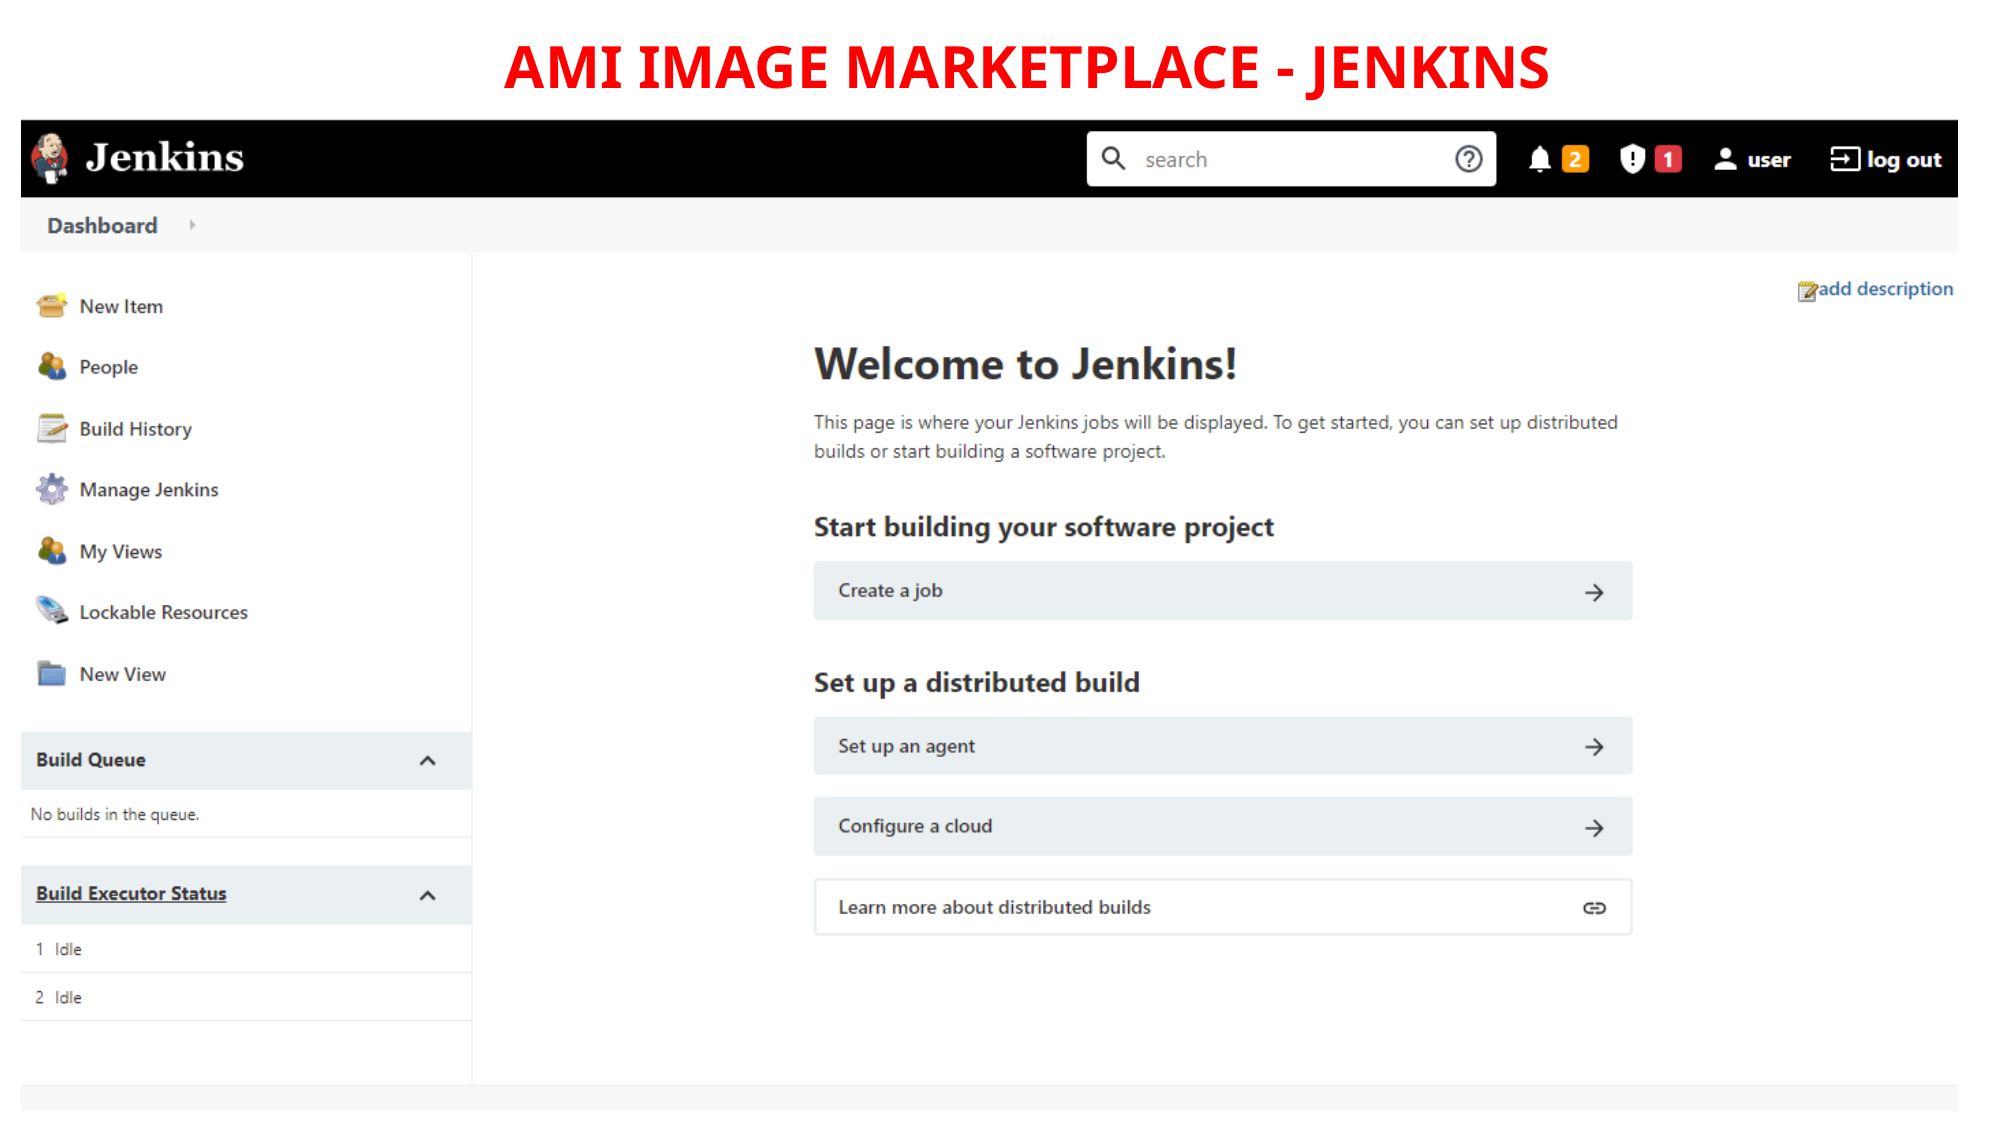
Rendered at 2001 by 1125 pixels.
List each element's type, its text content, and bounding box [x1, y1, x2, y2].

text_box AMI IMAGE MARKETPLACE - JENKINS [490, 22, 1566, 108]
picture [21, 119, 1958, 1111]
